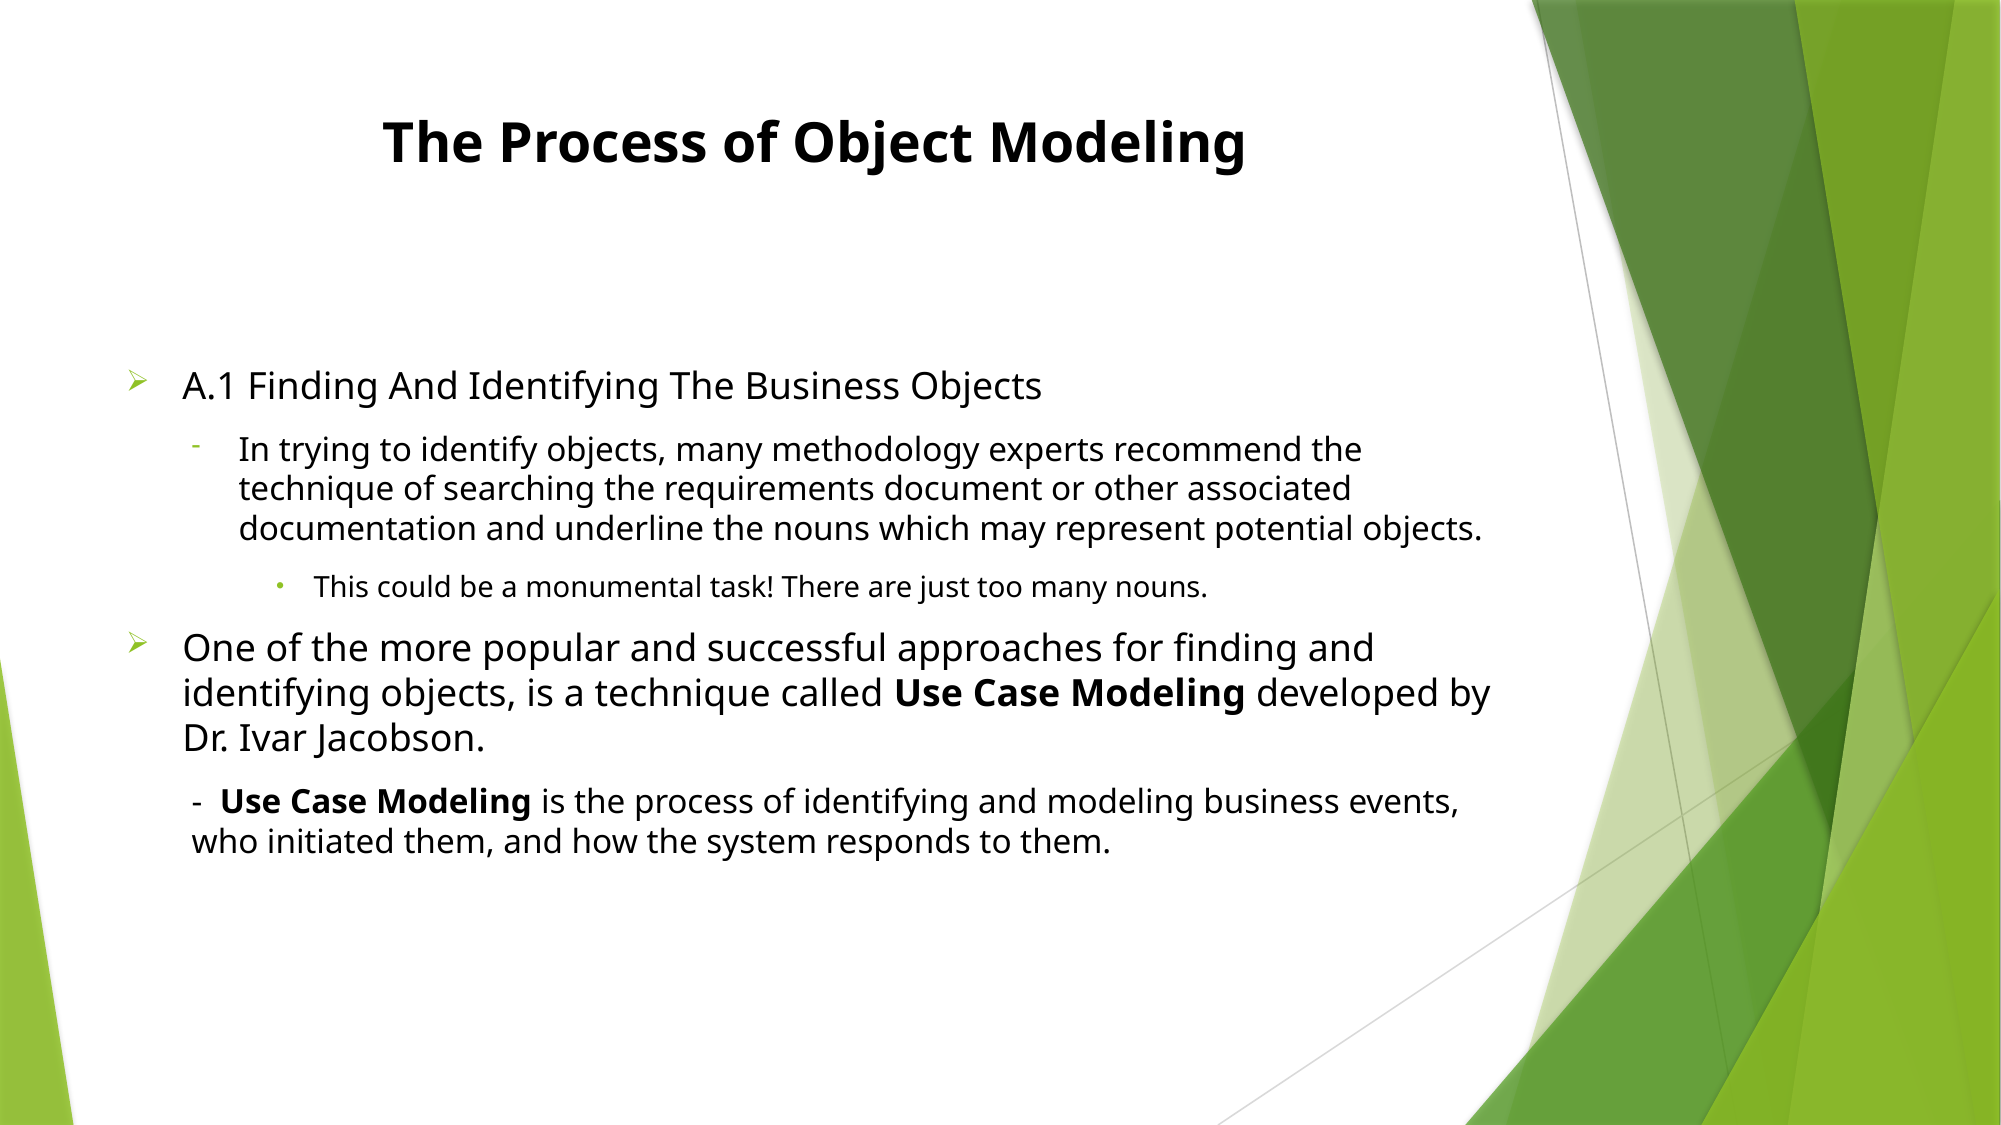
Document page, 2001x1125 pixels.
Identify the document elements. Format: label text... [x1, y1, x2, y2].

list A.1 Finding And Identifying The Business Objects In trying to identify objects, many methodology experts recommend the technique of searching the requirements document or other associated documentation and underline the nouns which may represent potential objects. This could be a monumental task! There are just too many nouns. One of the more popular and successful approaches for finding and identifying objects, is a technique called Use Case Modeling developed by Dr. Ivar Jacobson. - Use Case Modeling is the process of identifying and modeling business events, who initiated them, and how the system responds to them. [111, 354, 1522, 992]
title The Process of Object Modeling [111, 99, 1522, 317]
